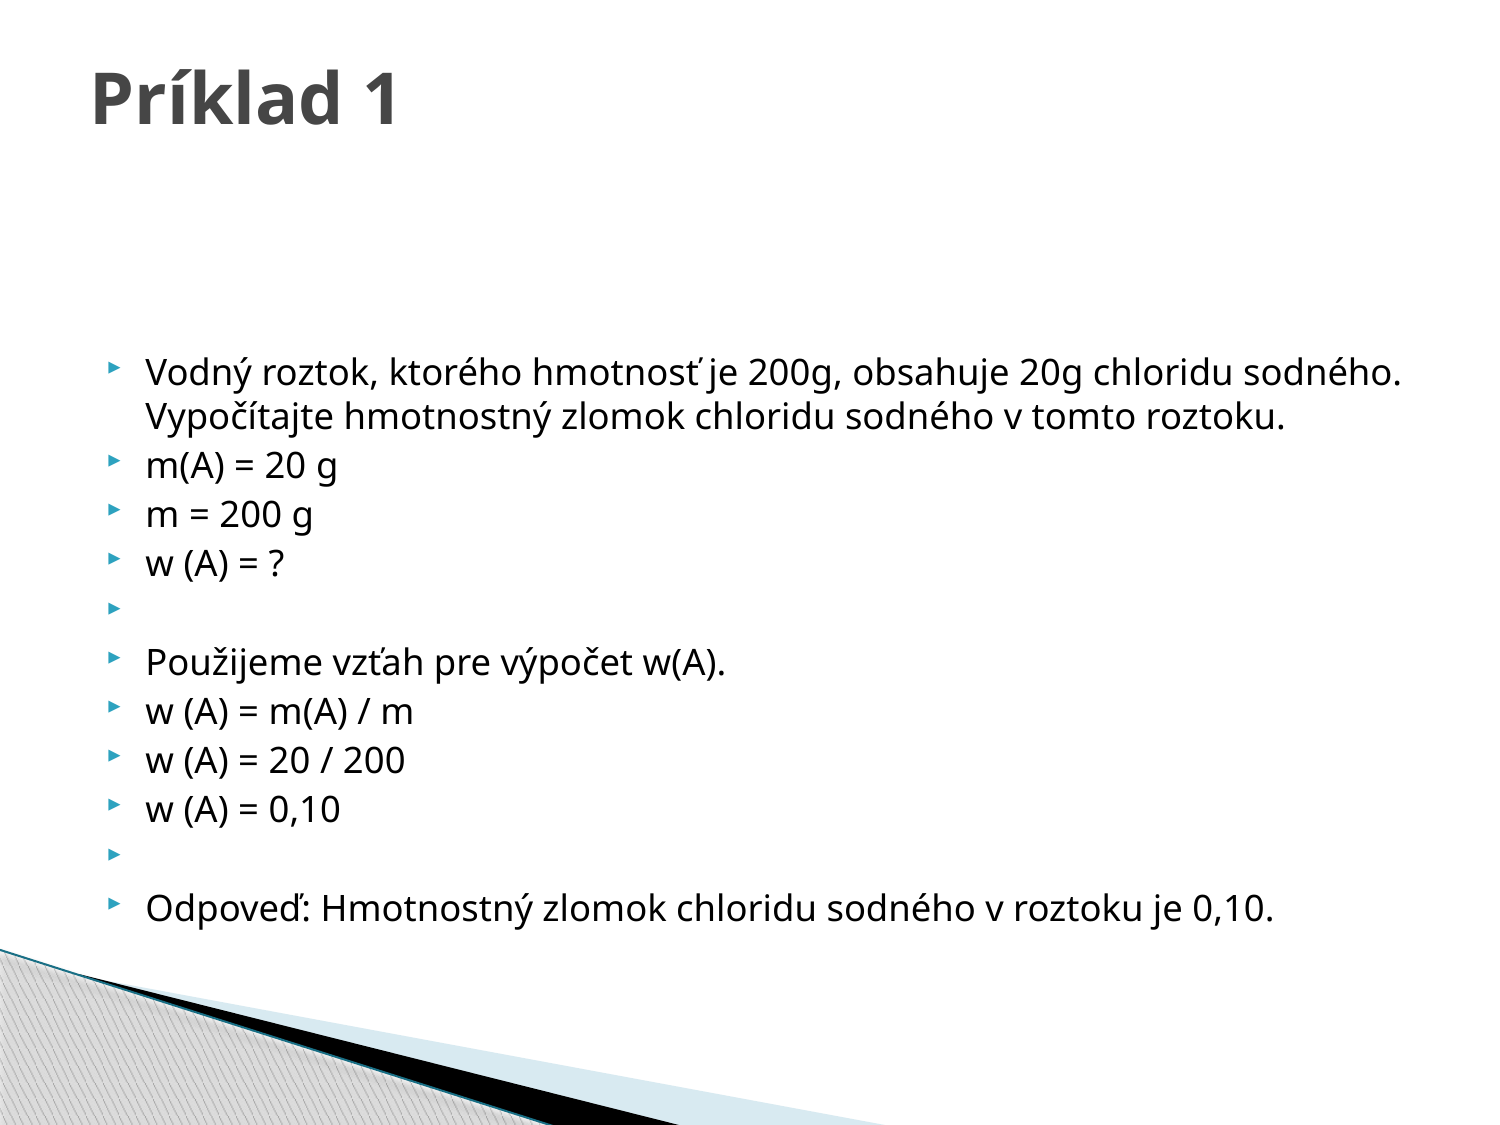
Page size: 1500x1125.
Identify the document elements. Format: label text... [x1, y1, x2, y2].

list Vodný roztok, ktorého hmotnosť je 200g, obsahuje 20g chloridu sodného. Vypočítajte hmotnostný zlomok chloridu sodného v tomto roztoku. m(A) = 20 g m = 200 g w (A) = ? Použijeme vzťah pre výpočet w(A). w (A) = m(A) / m w (A) = 20 / 200 w (A) = 0,10 Odpoveď: Hmotnostný zlomok chloridu sodného v roztoku je 0,10. [75, 243, 1425, 986]
title Príklad 1 [75, 45, 1425, 233]
